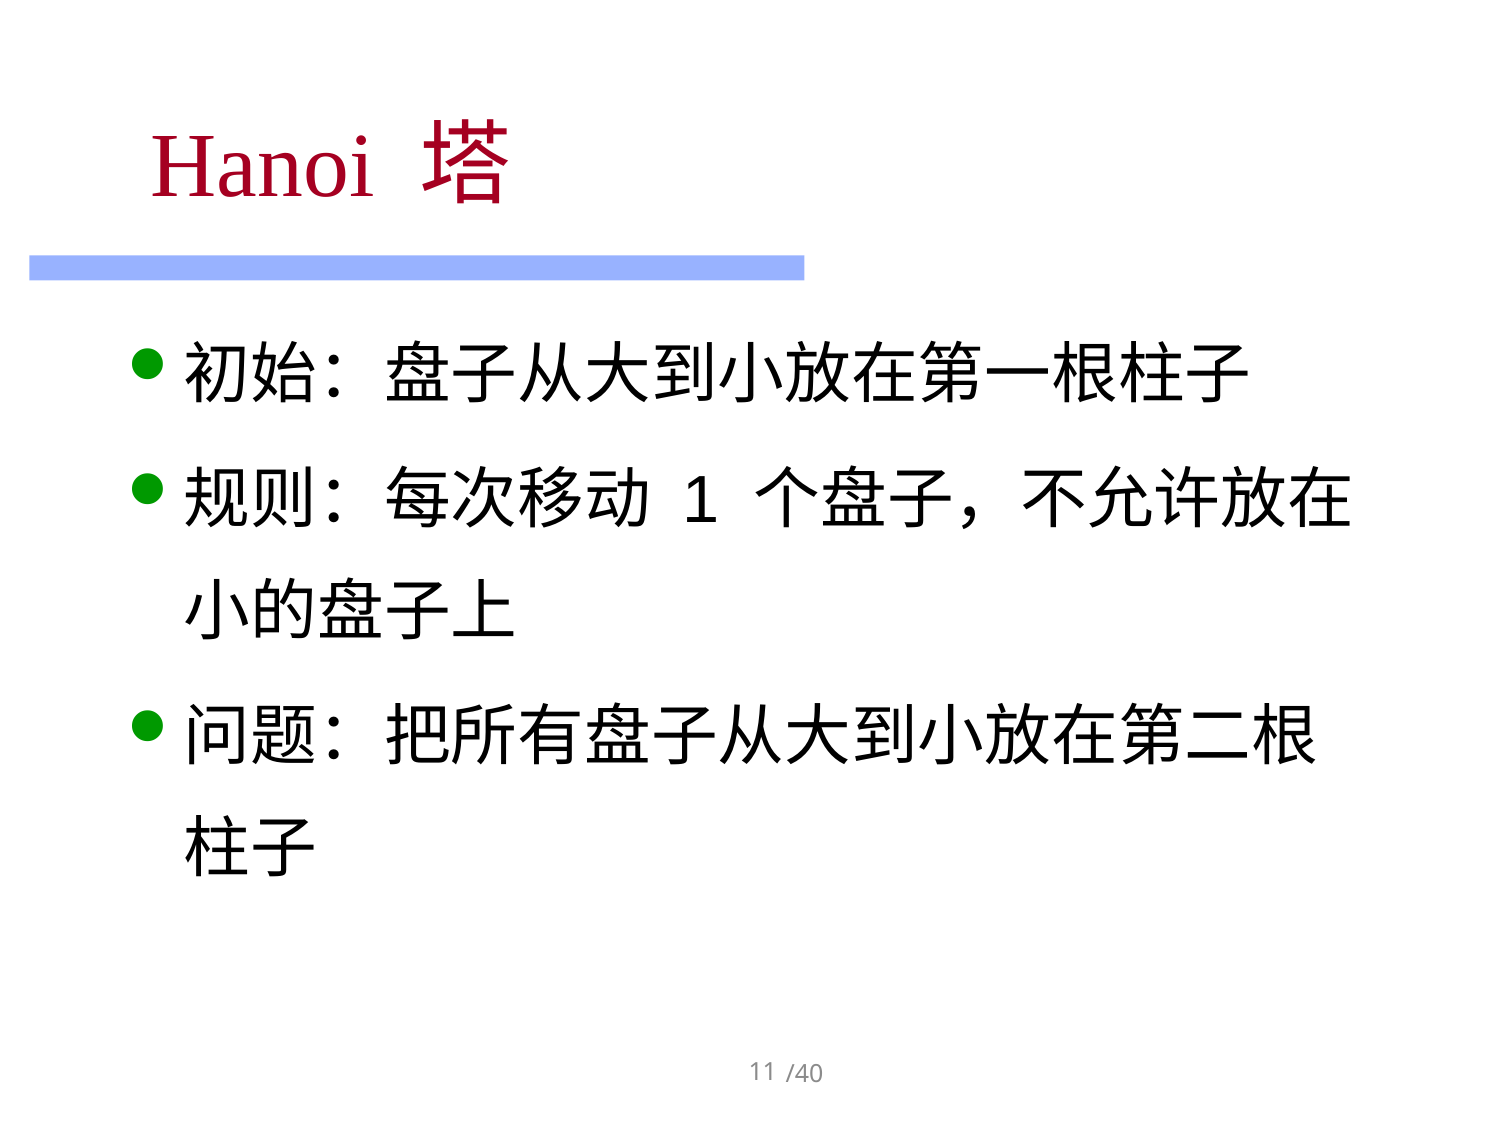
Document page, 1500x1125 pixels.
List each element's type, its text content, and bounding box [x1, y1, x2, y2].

list 初始：盘子从大到小放在第一根柱子 规则：每次移动 1 个盘子，不允许放在小的盘子上 问题：把所有盘子从大到小放在第二根柱子 [112, 290, 1388, 1024]
slide_number 11 [454, 1042, 793, 1103]
footer /40 [793, 1042, 1058, 1103]
title Hanoi 塔 [111, 66, 1388, 255]
